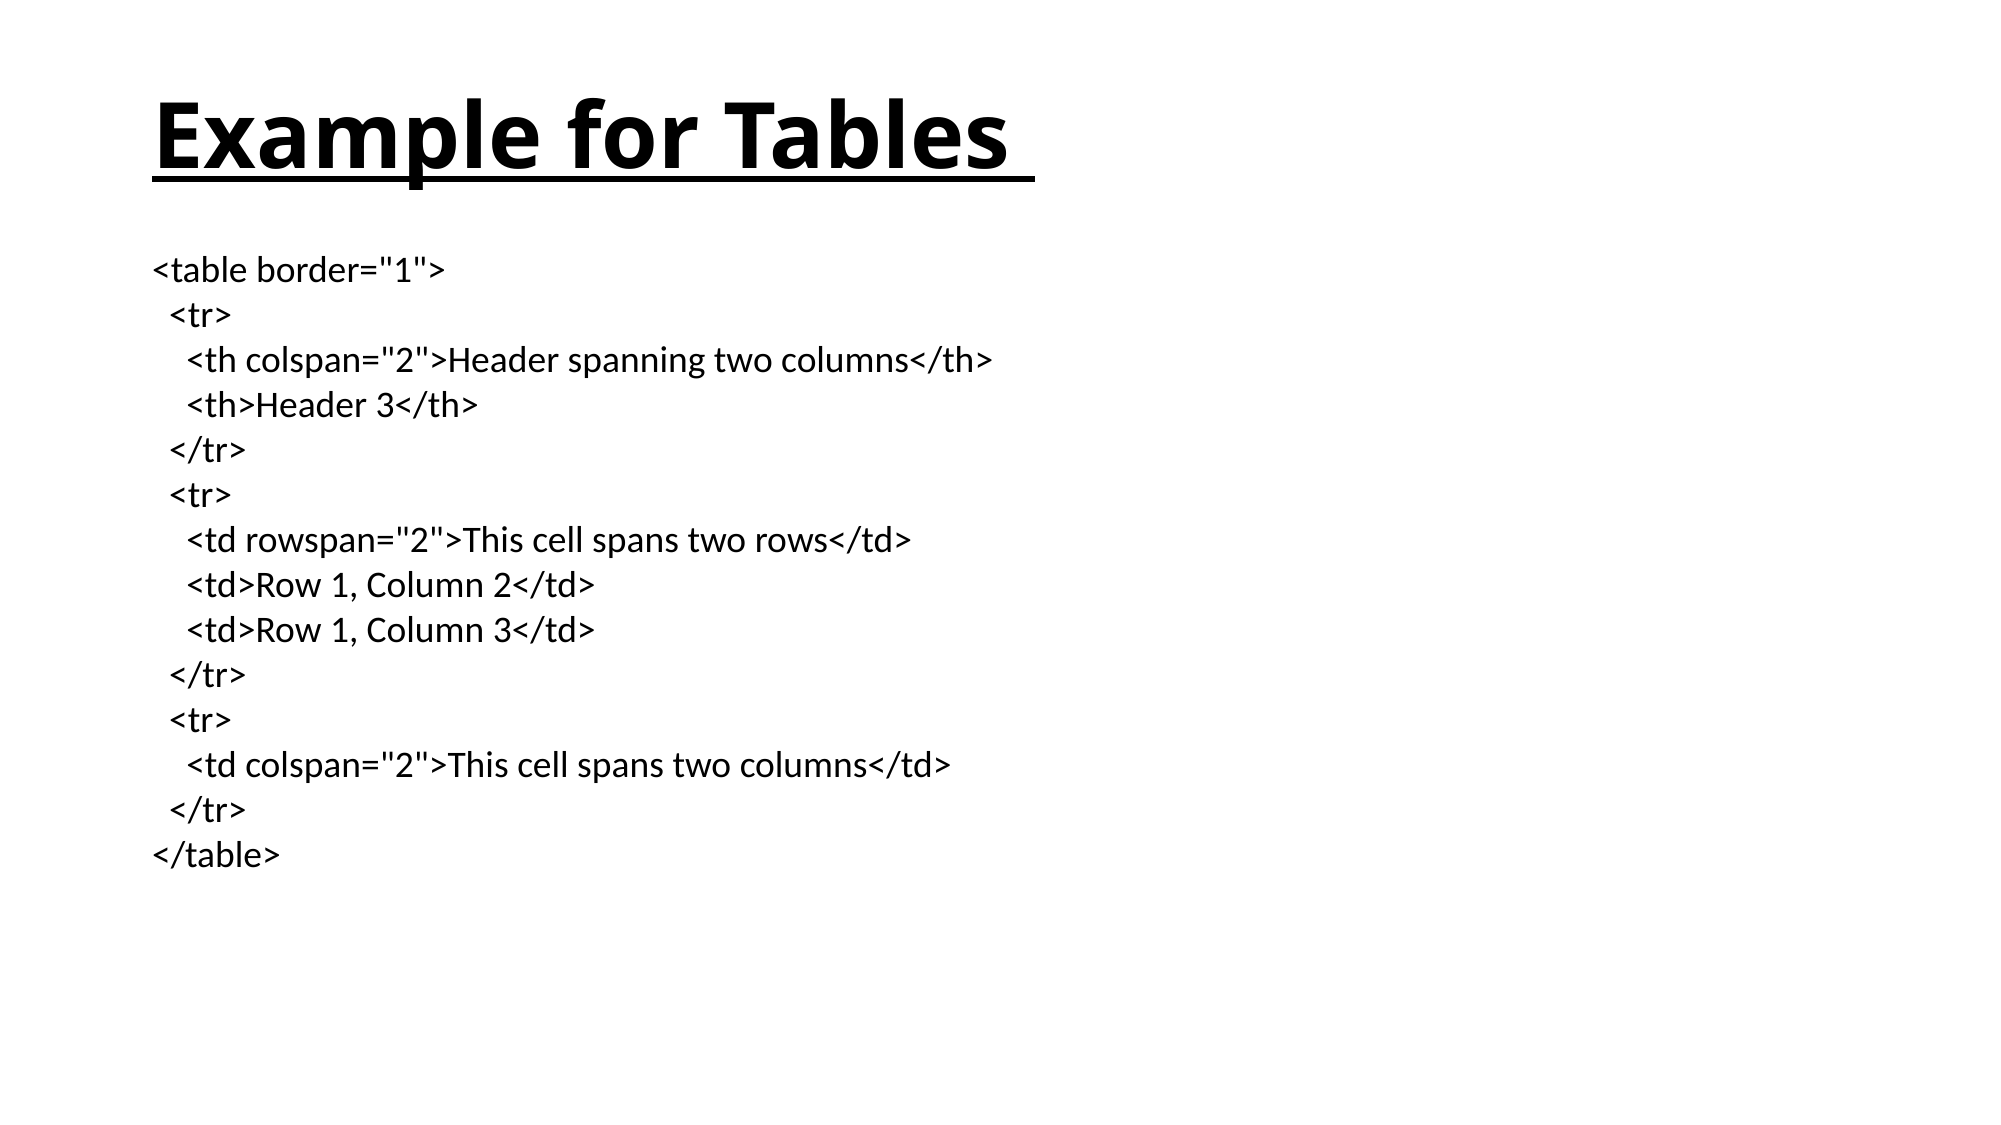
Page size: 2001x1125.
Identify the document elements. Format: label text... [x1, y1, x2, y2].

title Example for Tables [137, 59, 1863, 219]
text_box <table border="1"> <tr> <th colspan="2">Header spanning two columns</th> <th>Header 3</th> </tr> <tr> <td rowspan="2">This cell spans two rows</td> <td>Row 1, Column 2</td> <td>Row 1, Column 3</td> </tr> <tr> <td colspan="2">This cell spans two columns</td> </tr> </table> [137, 237, 1500, 883]
